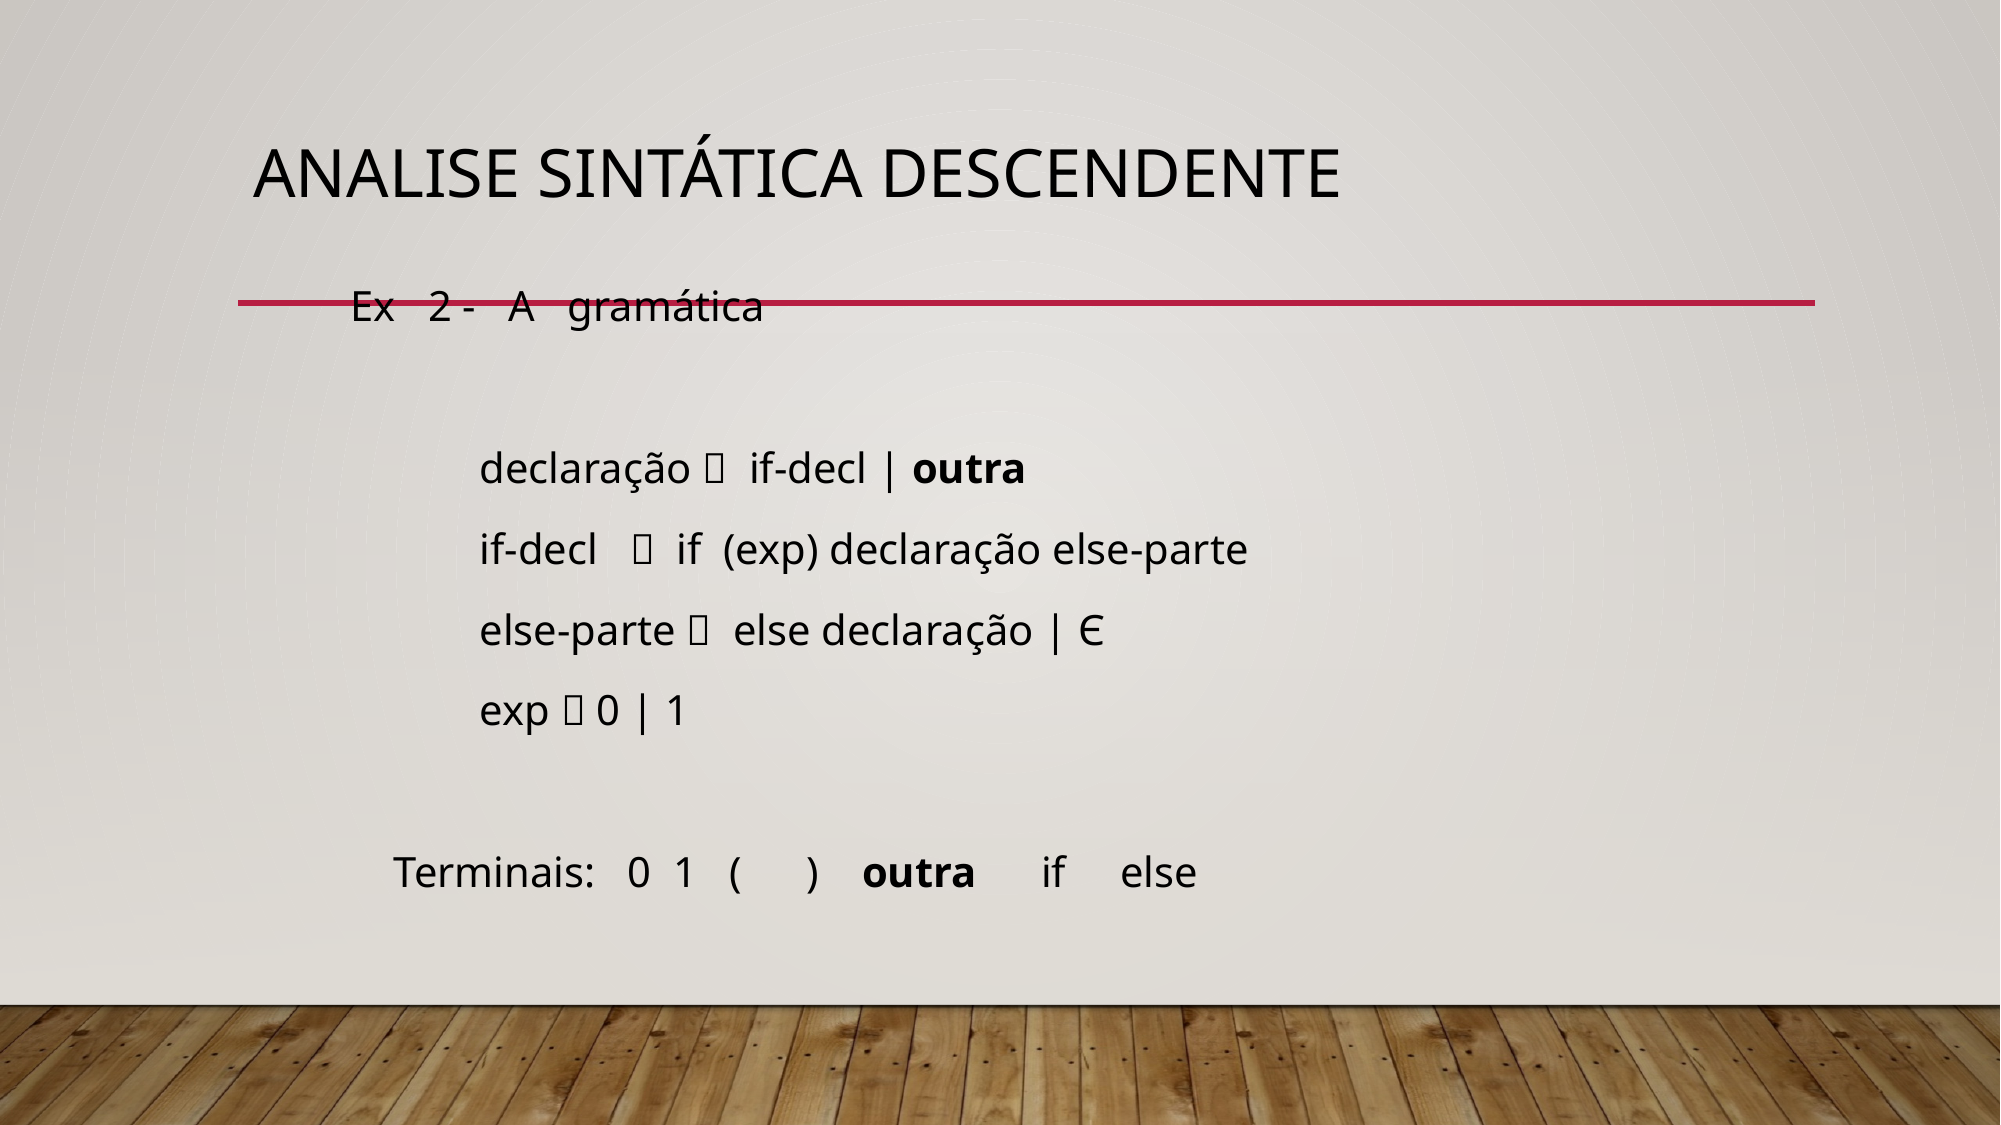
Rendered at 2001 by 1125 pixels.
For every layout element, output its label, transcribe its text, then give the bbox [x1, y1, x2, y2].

list Ex 2 - A gramática declaração  if-decl | outra if-decl  if (exp) declaração else-parte else-parte  else declaração | Є exp  0 | 1 Terminais: 0 1 ( ) outra if else [324, 262, 1697, 1035]
picture [0, 1005, 2000, 1125]
title Analise Sintática Descendente [238, 131, 1814, 305]
